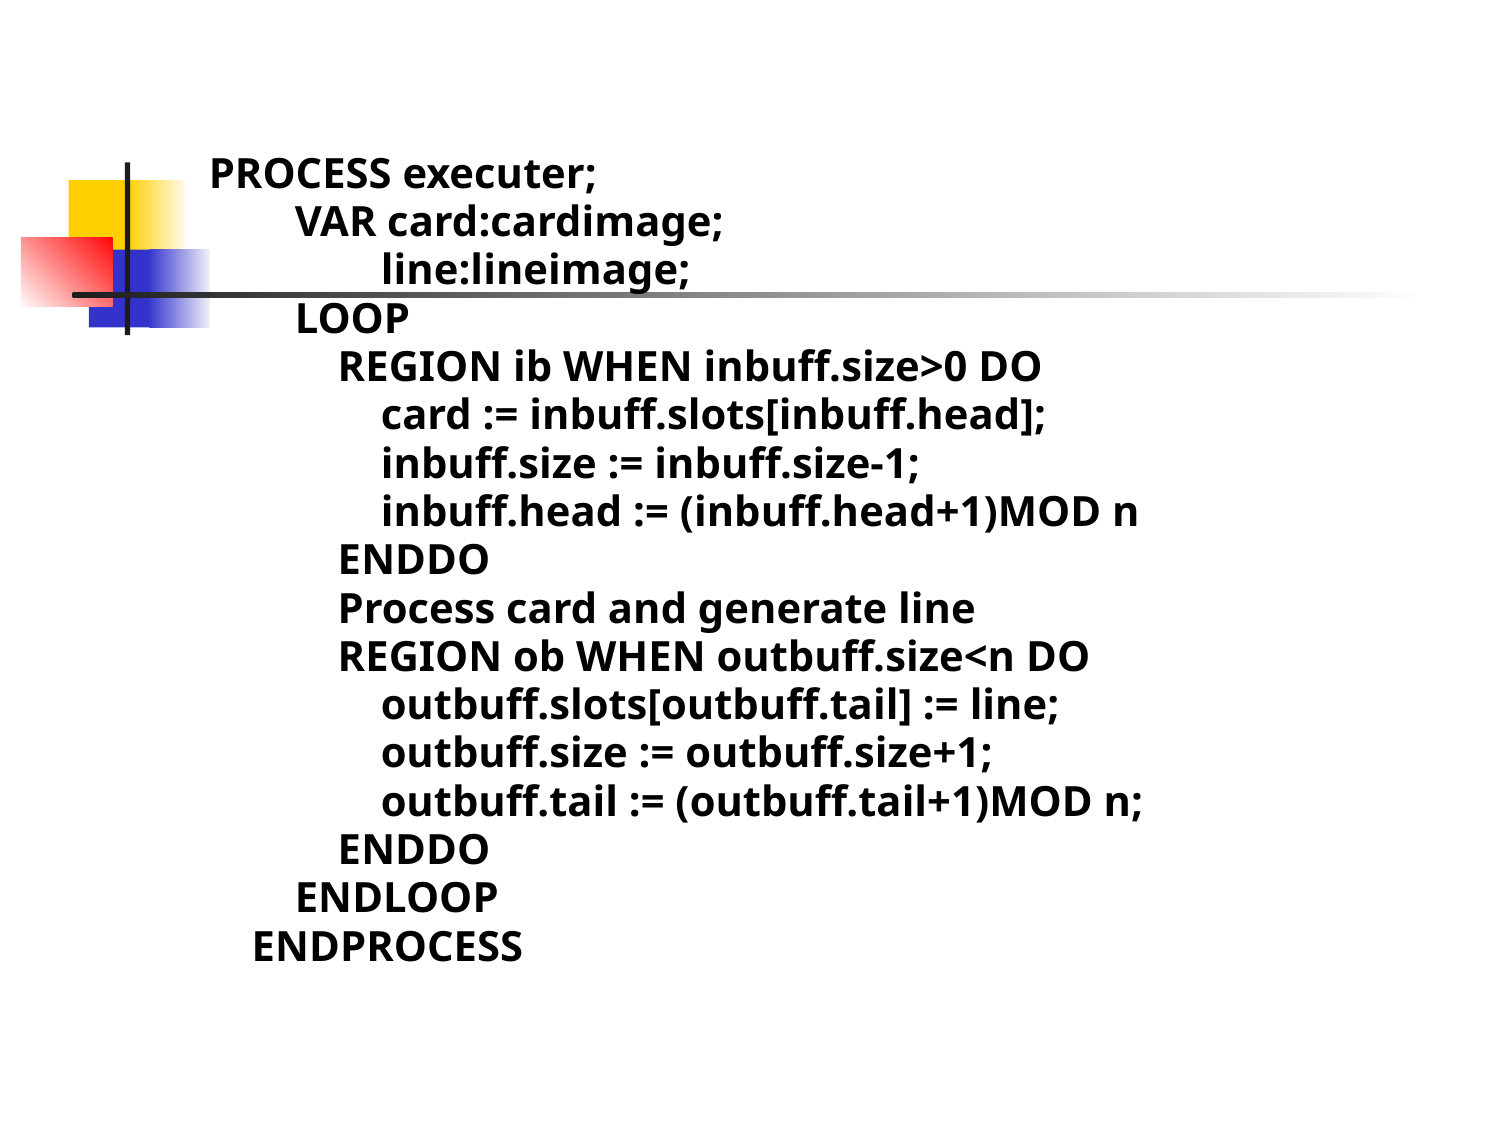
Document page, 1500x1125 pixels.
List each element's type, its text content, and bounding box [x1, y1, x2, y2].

list PROCESS executer; VAR card:cardimage; line:lineimage; LOOP REGION ib WHEN inbuff.size>0 DO card := inbuff.slots[inbuff.head]; inbuff.size := inbuff.size-1; inbuff.head := (inbuff.head+1)MOD n ENDDO Process card and generate line REGION ob WHEN outbuff.size<n DO outbuff.slots[outbuff.tail] := line; outbuff.size := outbuff.size+1; outbuff.tail := (outbuff.tail+1)MOD n; ENDDO ENDLOOP ENDPROCESS [193, 148, 1470, 1077]
